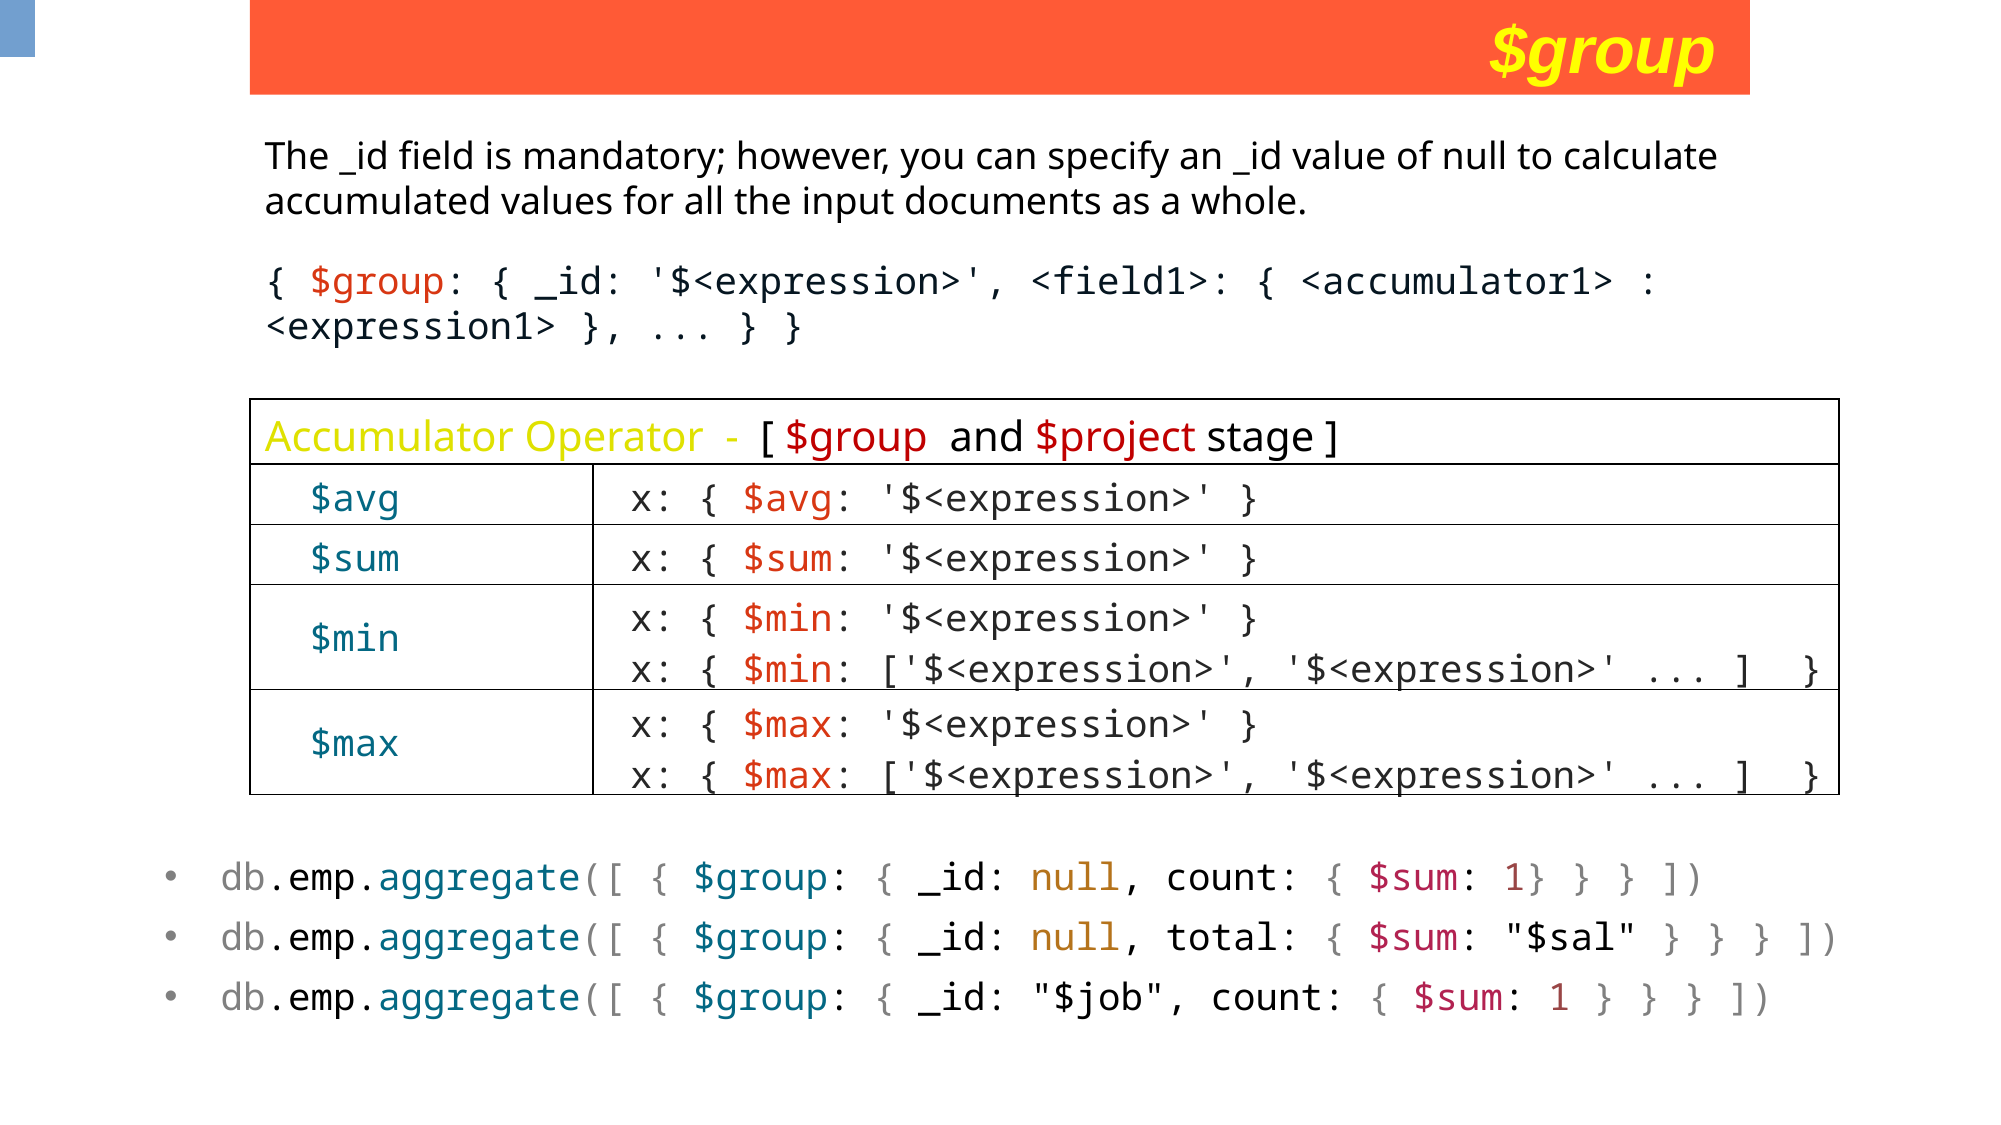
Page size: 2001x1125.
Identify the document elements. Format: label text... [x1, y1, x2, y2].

table_cell x: { $avg: '$<expression>' } [594, 465, 1838, 524]
table_cell $max [251, 690, 592, 794]
table_cell x: { $min: '$<expression>' } x: { $min: ['$<expression>', '$<expression>' ... ] } [594, 585, 1838, 689]
table_cell $sum [251, 525, 592, 584]
text_box db.emp.aggregate([ { $group: { _id: null, count: { $sum: 1} } } ]) db.emp.aggregate([ { $group: { _id: null, total: { $sum: "$sal" } } } ]) db.emp.aggregate([ { $group: { _id: "$job", count: { $sum: 1 } } } ]) [149, 845, 1886, 1026]
table_cell x: { $sum: '$<expression>' } [594, 525, 1838, 584]
table_cell x: { $max: '$<expression>' } x: { $max: ['$<expression>', '$<expression>' ... ] } [594, 690, 1838, 794]
table_header Accumulator Operator - [ $group and $project stage ] [251, 400, 1838, 463]
text_box The _id field is mandatory; however, you can specify an _id value of null to calculate accumulated values for all the input documents as a whole. [249, 124, 1750, 230]
table_cell $min [251, 585, 592, 689]
table_cell $avg [251, 465, 592, 524]
text_box $group [249, 0, 1750, 95]
text_box { $group: { _id: '$<expression>', <field1>: { <accumulator1> : <expression1> }, ... } } [249, 249, 1750, 355]
